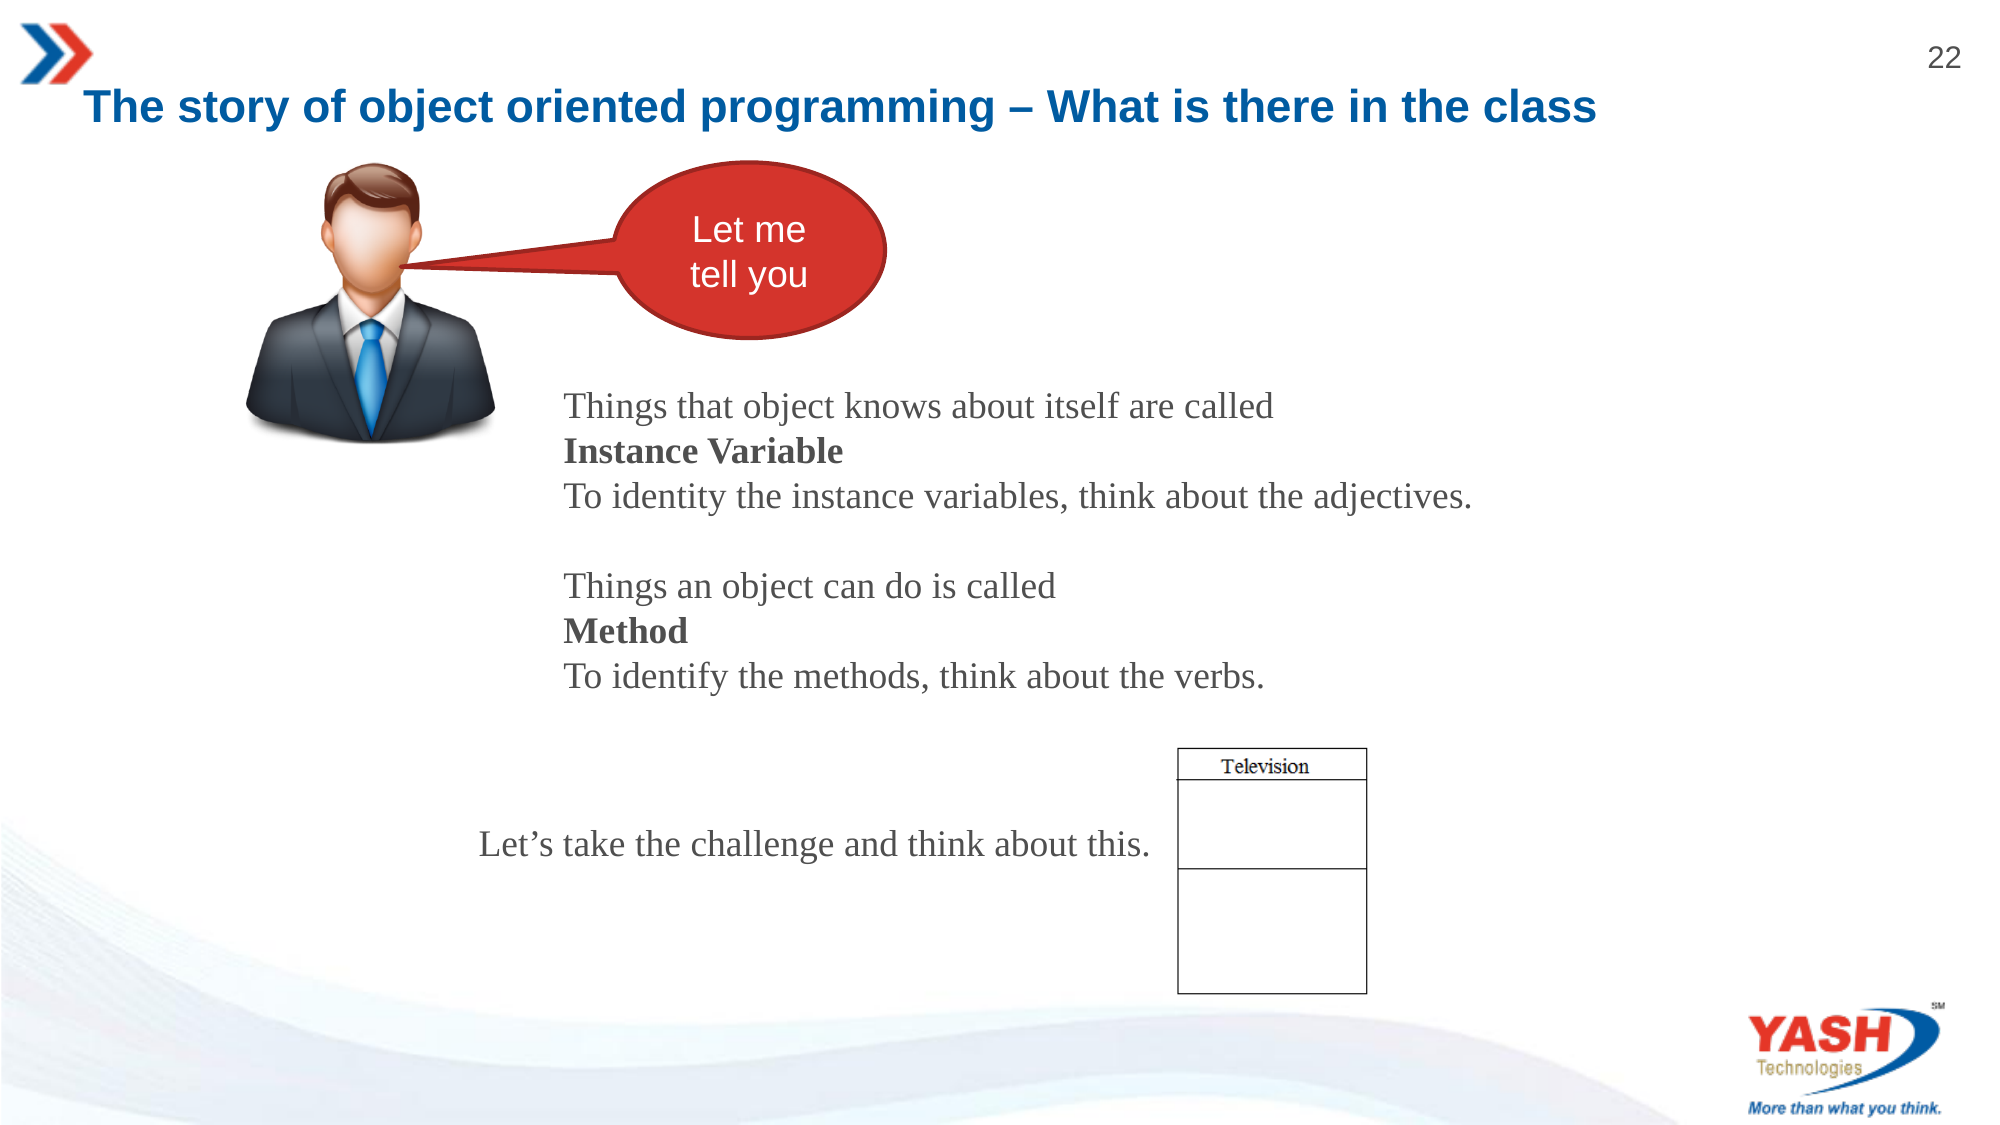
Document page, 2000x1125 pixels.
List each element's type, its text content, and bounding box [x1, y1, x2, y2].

text_box Let me tell you [516, 160, 888, 341]
title The story of object oriented programming – What is there in the class [68, 52, 1702, 155]
text_box Let’s take the challenge and think about this. [463, 811, 1169, 872]
picture [17, 22, 94, 85]
picture [1, 93, 2000, 1125]
text_box Things that object knows about itself are called Instance Variable To identity the instance variables, think about the adjectives. Things an object can do is called Method To identify the methods, think about the verbs. [548, 373, 1492, 704]
